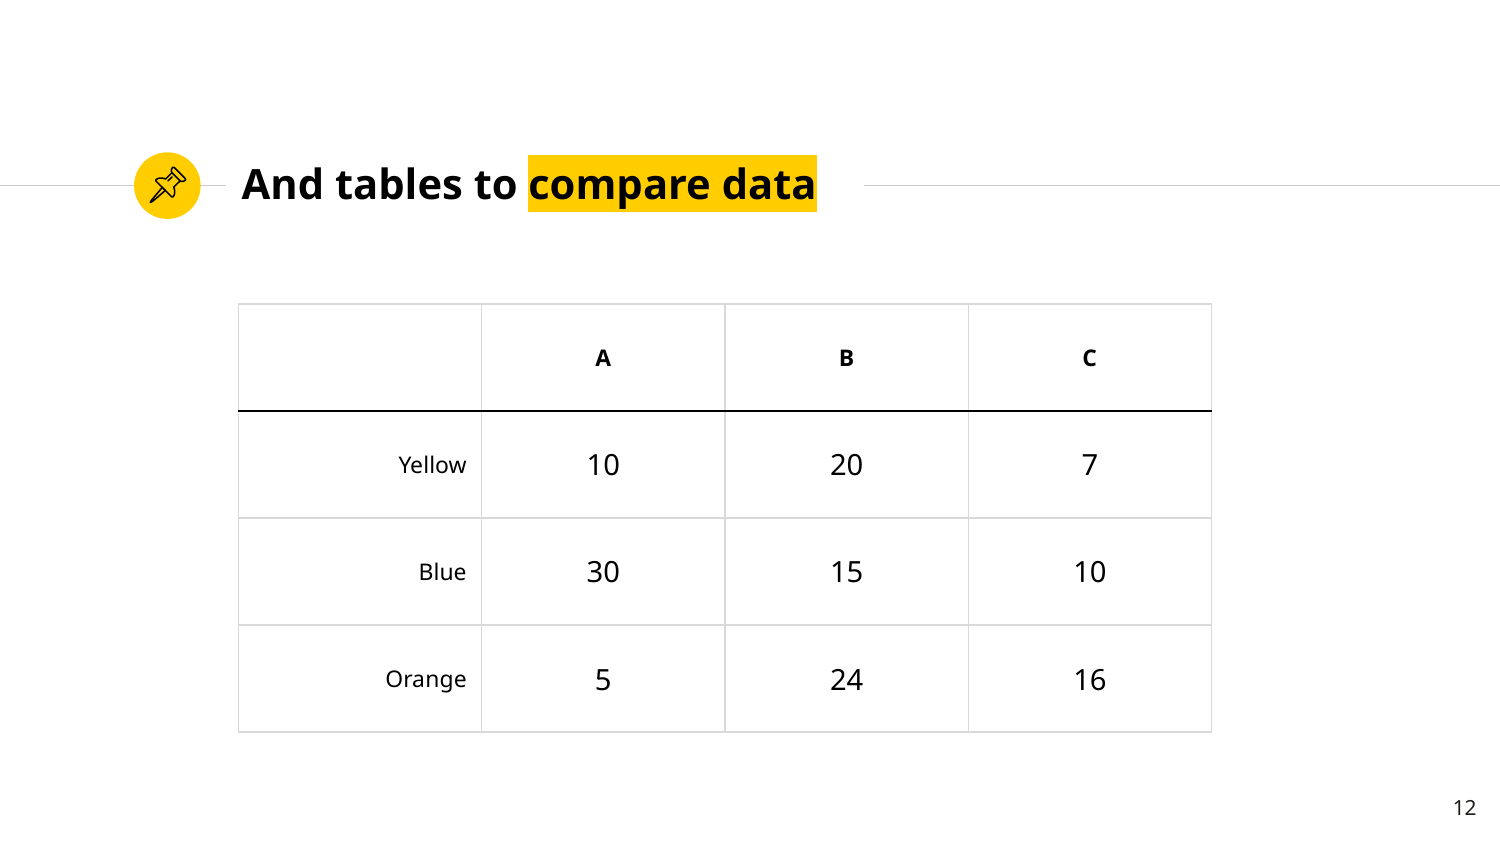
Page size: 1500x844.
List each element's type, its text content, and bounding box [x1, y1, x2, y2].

table_cell 24 [726, 626, 968, 731]
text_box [150, 166, 186, 203]
table_cell Blue [239, 519, 481, 624]
title And tables to compare data [226, 146, 863, 219]
table_cell 7 [969, 412, 1211, 517]
table_cell 10 [969, 519, 1211, 624]
table_cell Orange [239, 626, 481, 731]
table_cell 15 [726, 519, 968, 624]
table_cell 10 [482, 412, 724, 517]
table_cell 30 [482, 519, 724, 624]
table_cell 16 [969, 626, 1211, 731]
slide_number 12 [1401, 779, 1492, 844]
table_header C [969, 305, 1211, 410]
table_cell 5 [482, 626, 724, 731]
table_cell 20 [726, 412, 968, 517]
table_header B [726, 305, 968, 410]
table_header [239, 305, 481, 410]
table_header A [482, 305, 724, 410]
table_cell Yellow [239, 412, 481, 517]
